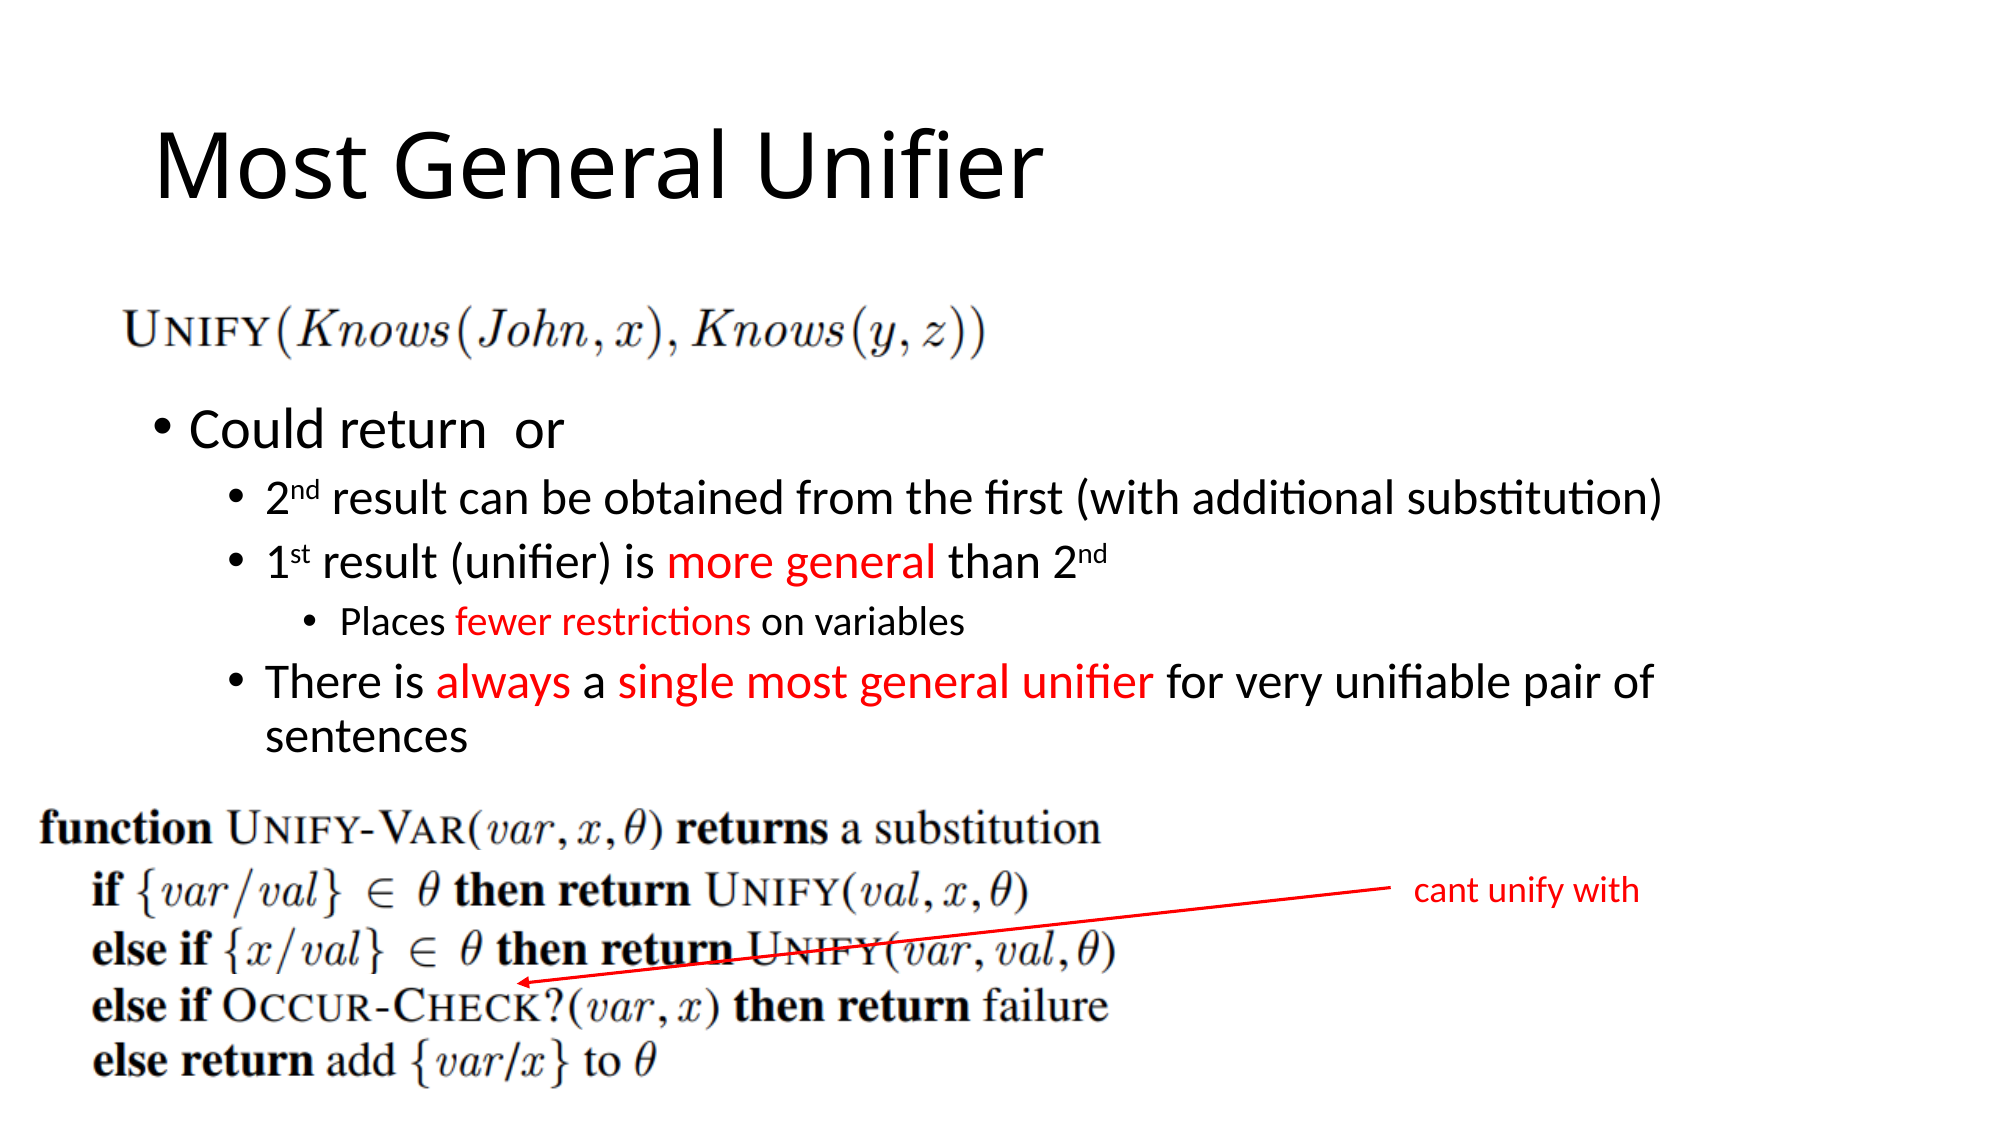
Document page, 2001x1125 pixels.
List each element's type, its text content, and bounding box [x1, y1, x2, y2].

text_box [516, 857, 1780, 984]
picture [115, 299, 988, 366]
title Most General Unifier [137, 59, 1863, 278]
picture [29, 799, 1113, 1095]
